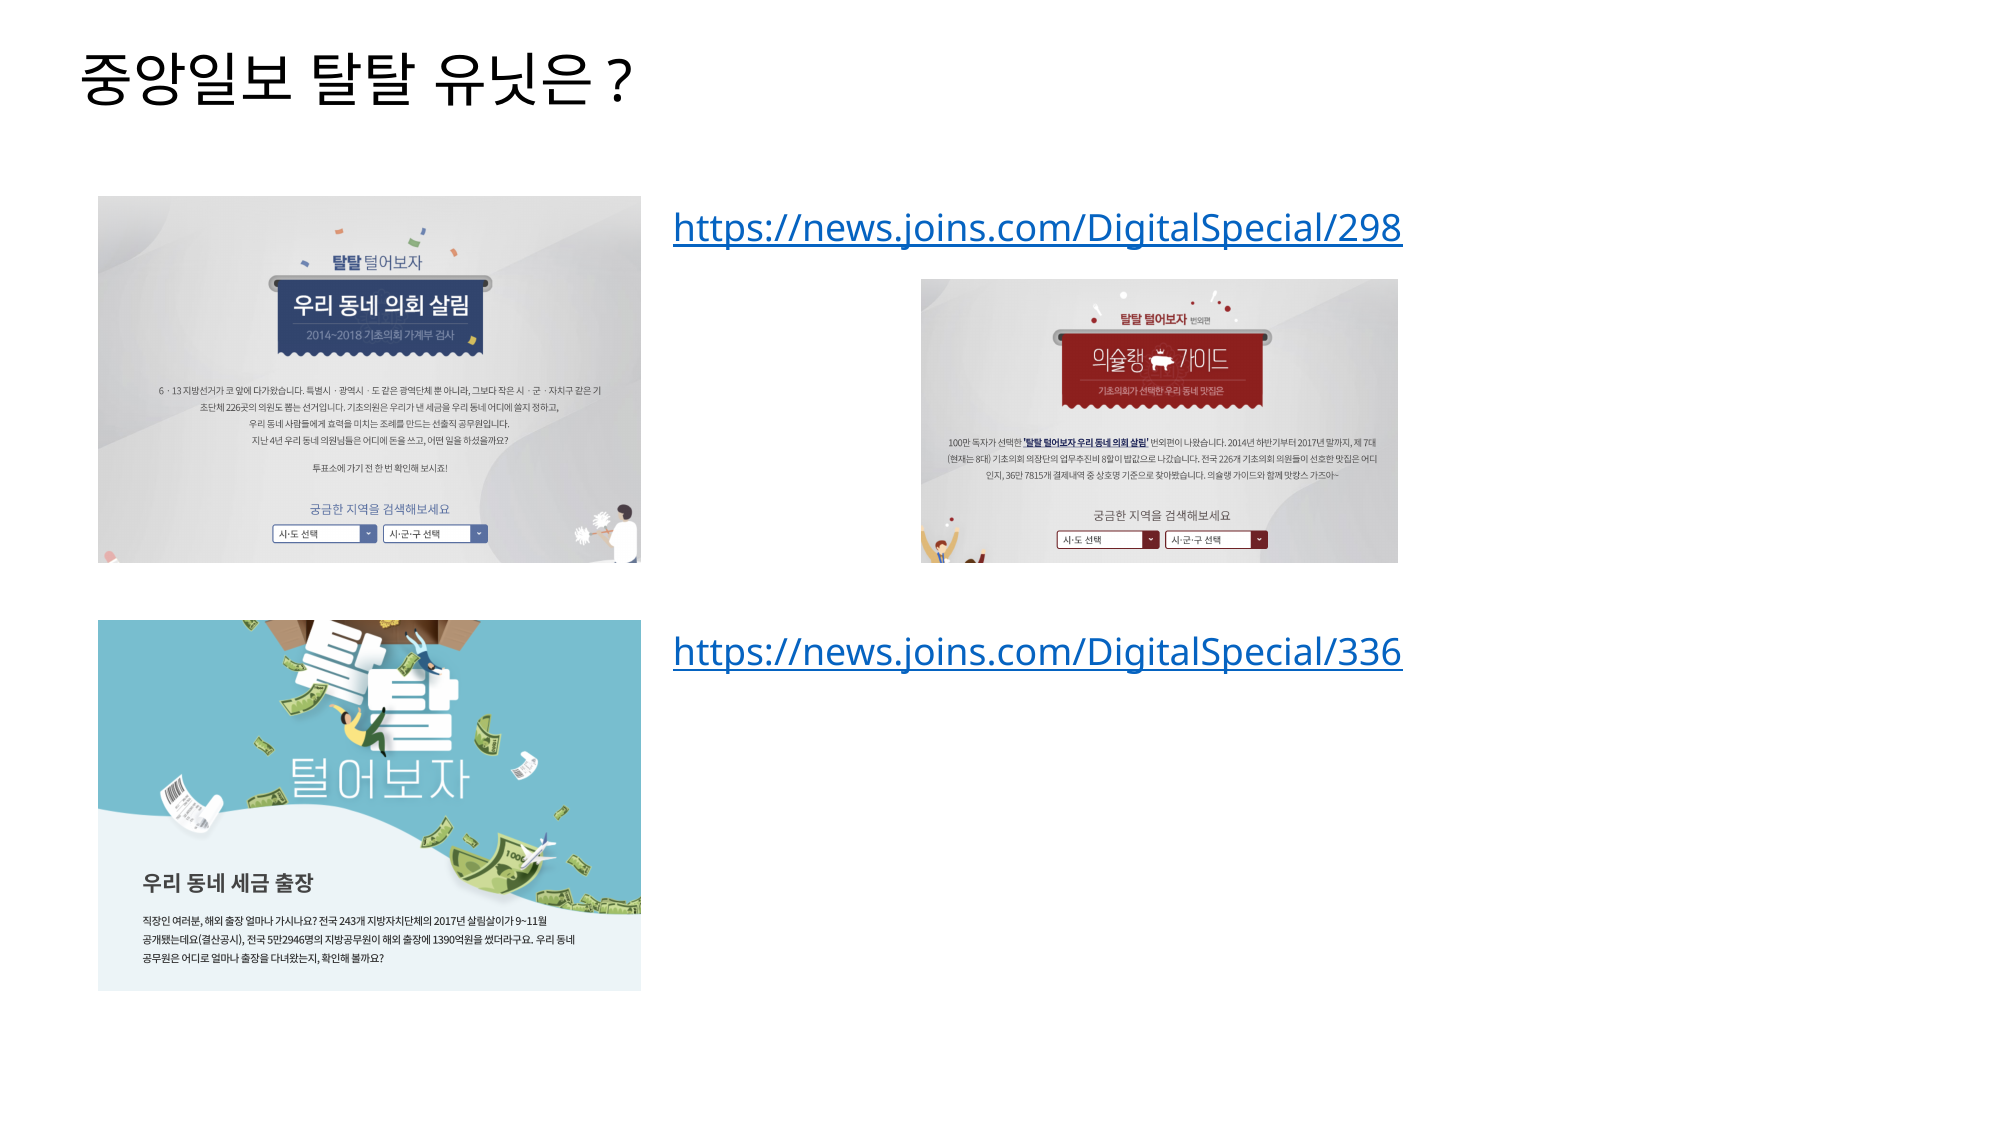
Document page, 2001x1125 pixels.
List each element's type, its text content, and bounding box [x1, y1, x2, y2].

text_box https://news.joins.com/DigitalSpecial/298 [641, 196, 1622, 263]
picture [98, 620, 641, 991]
text_box 중앙일보 탈탈 유닛은? [64, 35, 1924, 121]
text_box https://news.joins.com/DigitalSpecial/336 [658, 620, 1418, 687]
picture [98, 196, 641, 563]
picture [921, 279, 1398, 563]
